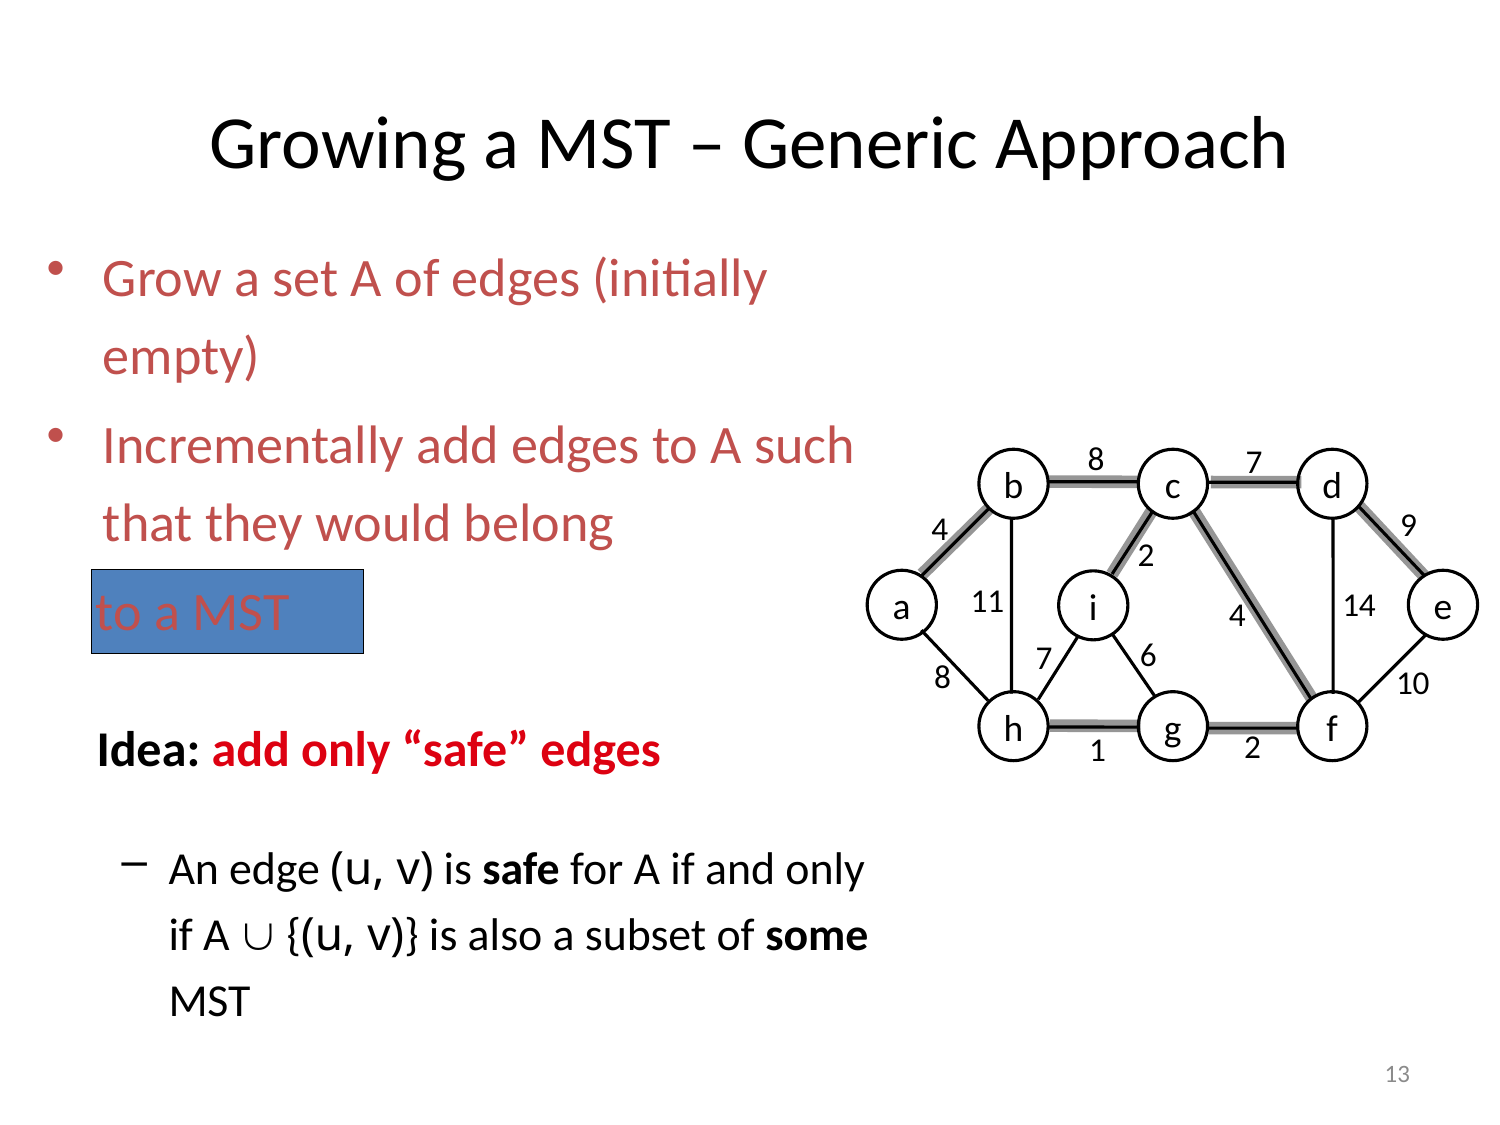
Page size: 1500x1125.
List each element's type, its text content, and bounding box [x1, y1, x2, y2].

title Growing a MST – Generic Approach [75, 45, 1425, 233]
text_box Grow a set A of edges (initially empty) Incrementally add edges to A such that they would belong to a MST An edge (u, v) is safe for A if and only if A  {(u, v)} is also a subset of some MST [31, 222, 912, 867]
text_box Idea: add only “safe” edges [81, 708, 870, 784]
slide_number 13 [1074, 1042, 1425, 1103]
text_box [866, 429, 1478, 776]
